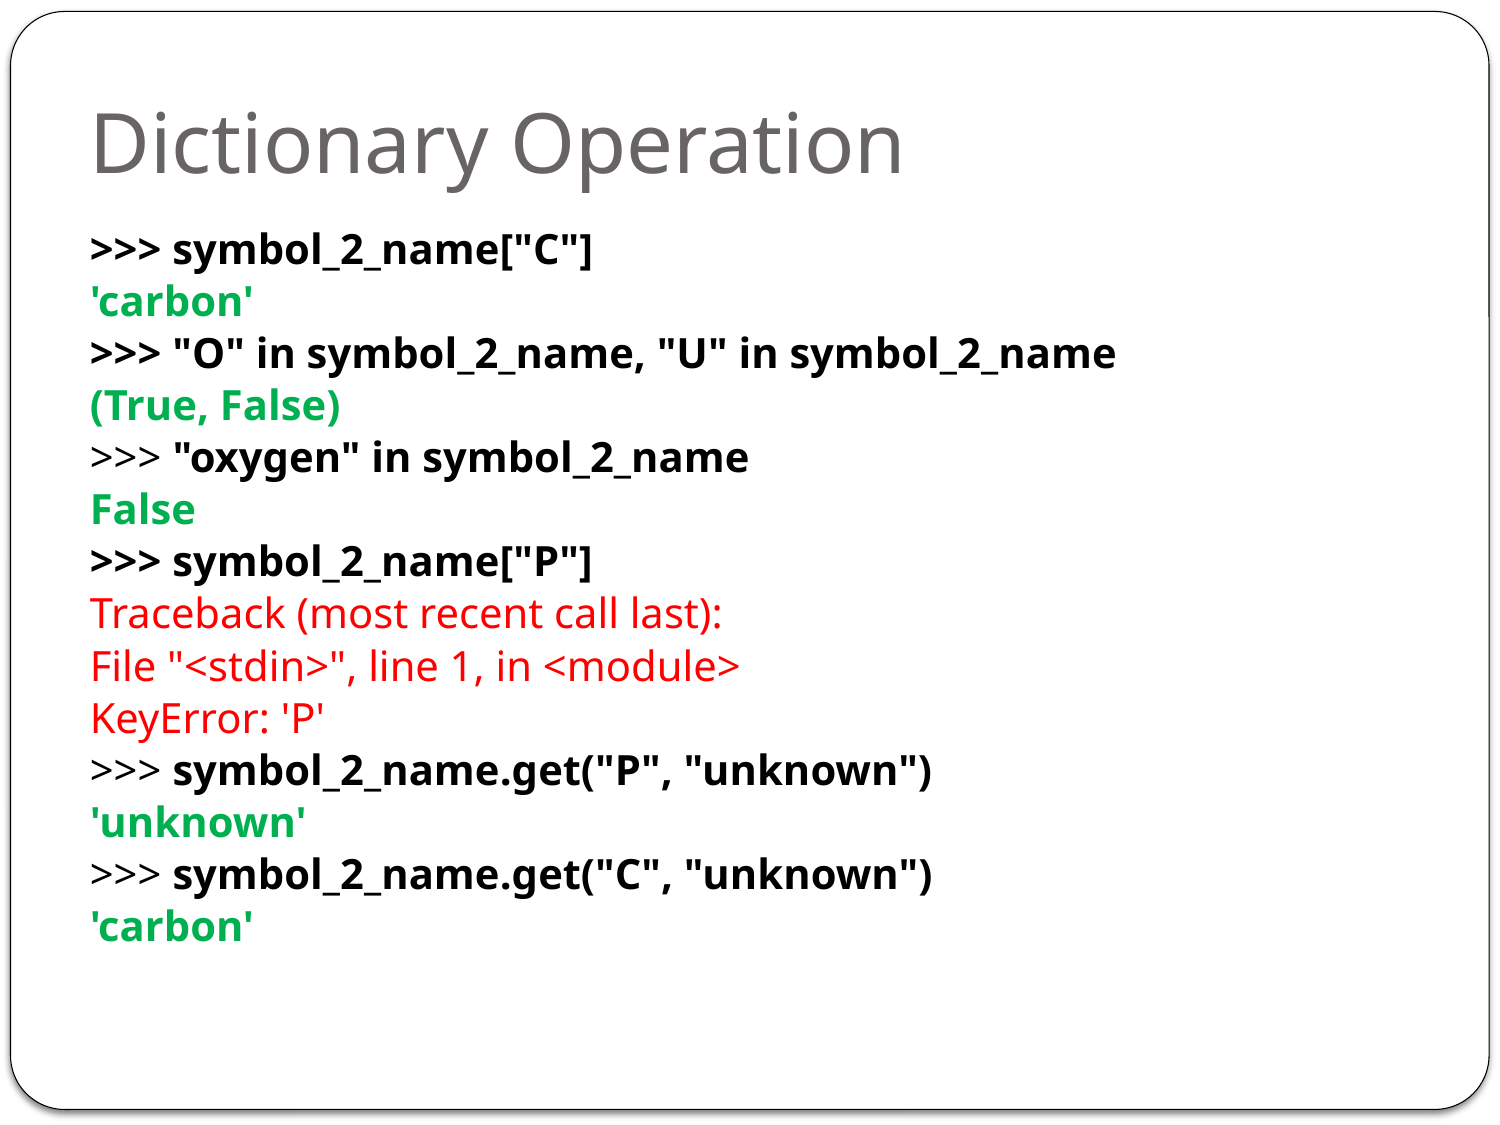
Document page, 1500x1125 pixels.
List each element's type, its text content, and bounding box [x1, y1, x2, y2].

title Dictionary Operation [75, 37, 1425, 205]
list >>> symbol_2_name["C"] 'carbon' >>> "O" in symbol_2_name, "U" in symbol_2_name (True, False) >>> "oxygen" in symbol_2_name False >>> symbol_2_name["P"] Traceback (most recent call last): File "<stdin>", line 1, in <module> KeyError: 'P' >>> symbol_2_name.get("P", "unknown") 'unknown' >>> symbol_2_name.get("C", "unknown") 'carbon' [75, 224, 1425, 1005]
